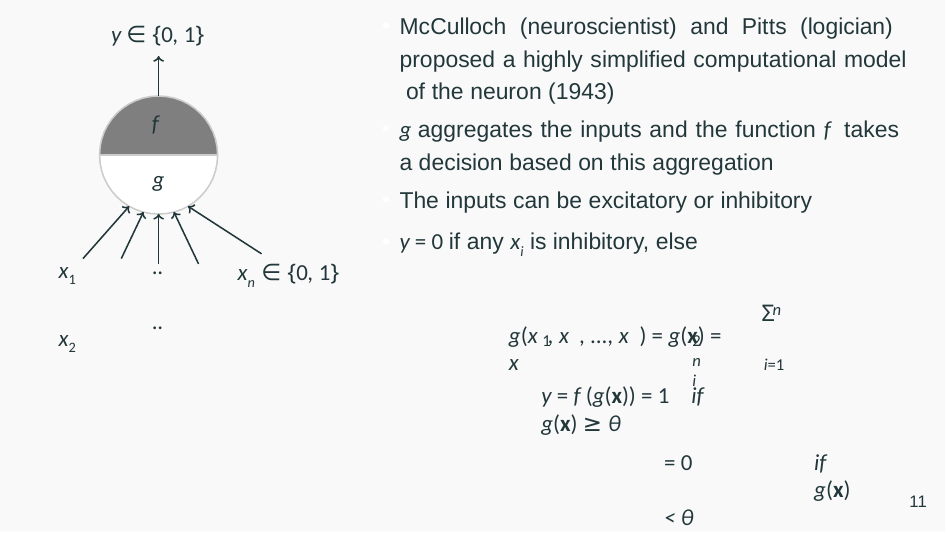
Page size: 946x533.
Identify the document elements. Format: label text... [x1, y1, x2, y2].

text_box y = f (g(x)) = 1 if g(x) ≥ θ = 0 if g(x) < θ θ is called the thresholding parameter This is called Thresholding Logic [435, 367, 853, 533]
text_box 1 2 n i [540, 328, 820, 367]
text_box Σ [759, 297, 797, 318]
text_box g(x , x , ..., x ) = g(x) = x [506, 318, 814, 367]
text_box x1 x2 [50, 251, 133, 356]
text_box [82, 56, 262, 265]
text_box 11 [907, 489, 930, 512]
text_box y ∈ {0, 1} [108, 17, 209, 48]
text_box McCulloch (neuroscientist) and Pitts (logician) proposed a highly simplified computational model of the neuron (1943) g aggregates the inputs and the function f takes a decision based on this aggregation The inputs can be excitatory or inhibitory y = 0 if any xi is inhibitory, else [376, 4, 912, 259]
text_box xn ∈ {0, 1} [231, 254, 352, 290]
text_box .. .. [150, 273, 212, 334]
